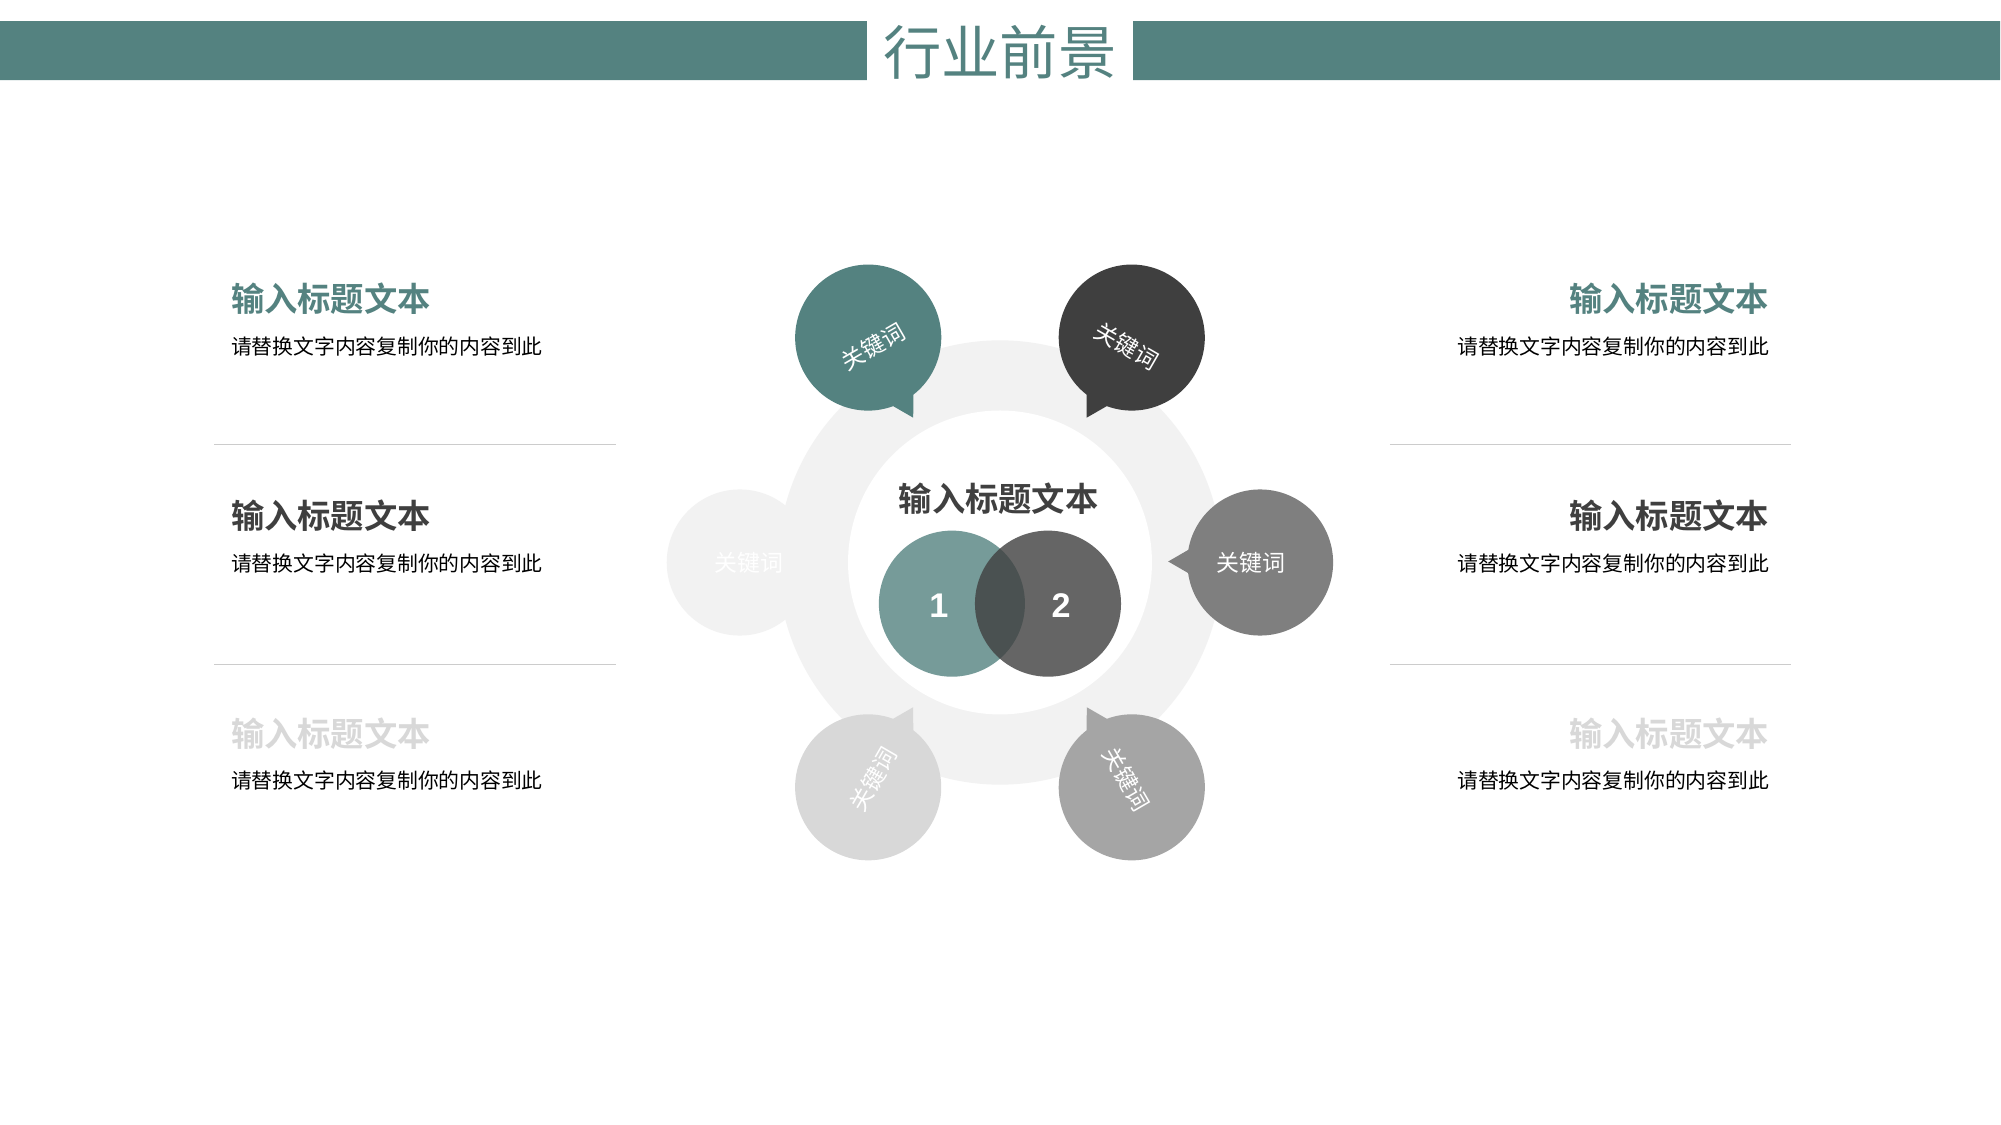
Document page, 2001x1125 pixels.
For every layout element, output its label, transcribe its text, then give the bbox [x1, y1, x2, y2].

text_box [214, 278, 1792, 847]
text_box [666, 847, 1334, 862]
title 行业前景 [867, 8, 1133, 95]
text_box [666, 263, 1334, 278]
